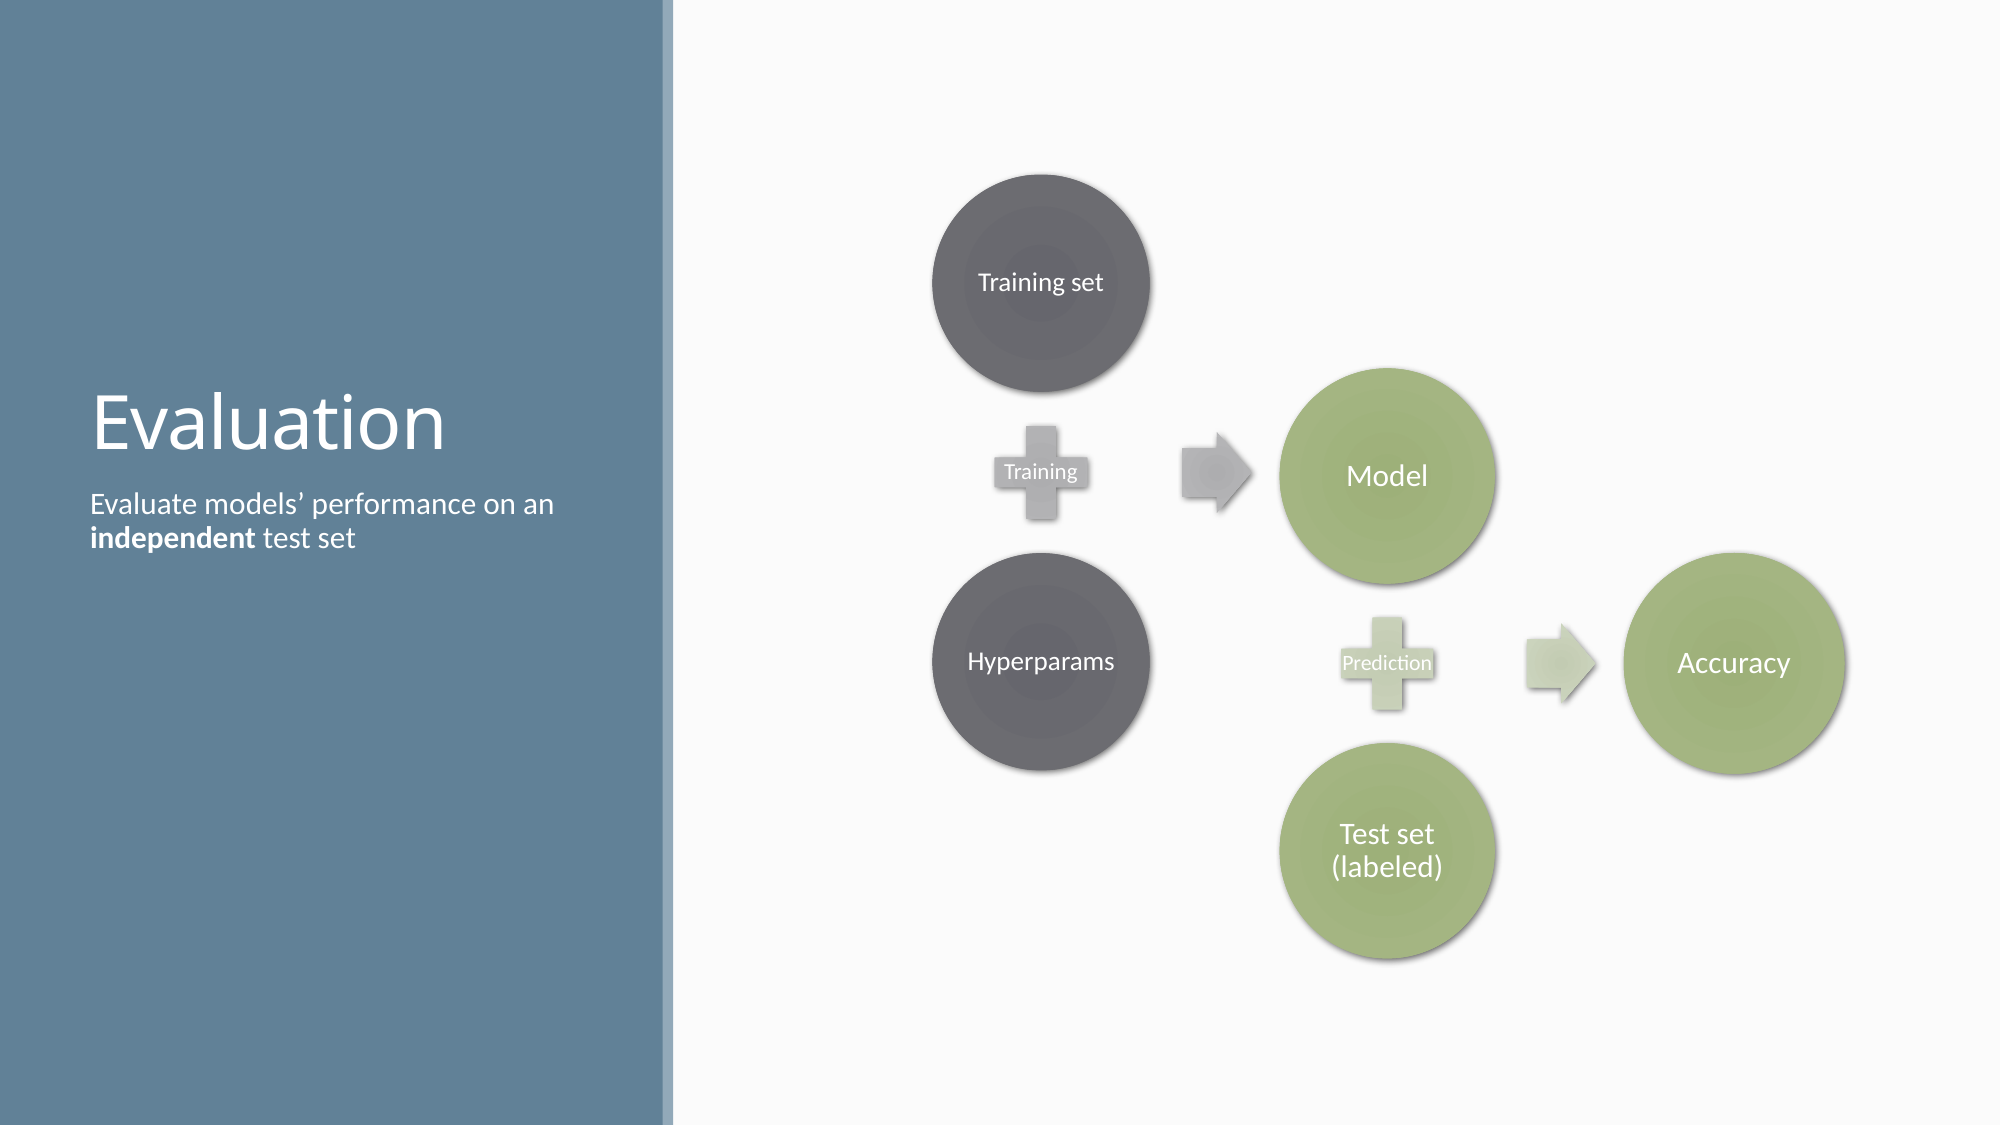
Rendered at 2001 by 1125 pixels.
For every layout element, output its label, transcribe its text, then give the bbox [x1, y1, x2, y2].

title Evaluation [75, 97, 600, 473]
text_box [918, 173, 1517, 772]
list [1266, 367, 1858, 960]
list Evaluate models’ performance on an independent test set [75, 479, 600, 1035]
